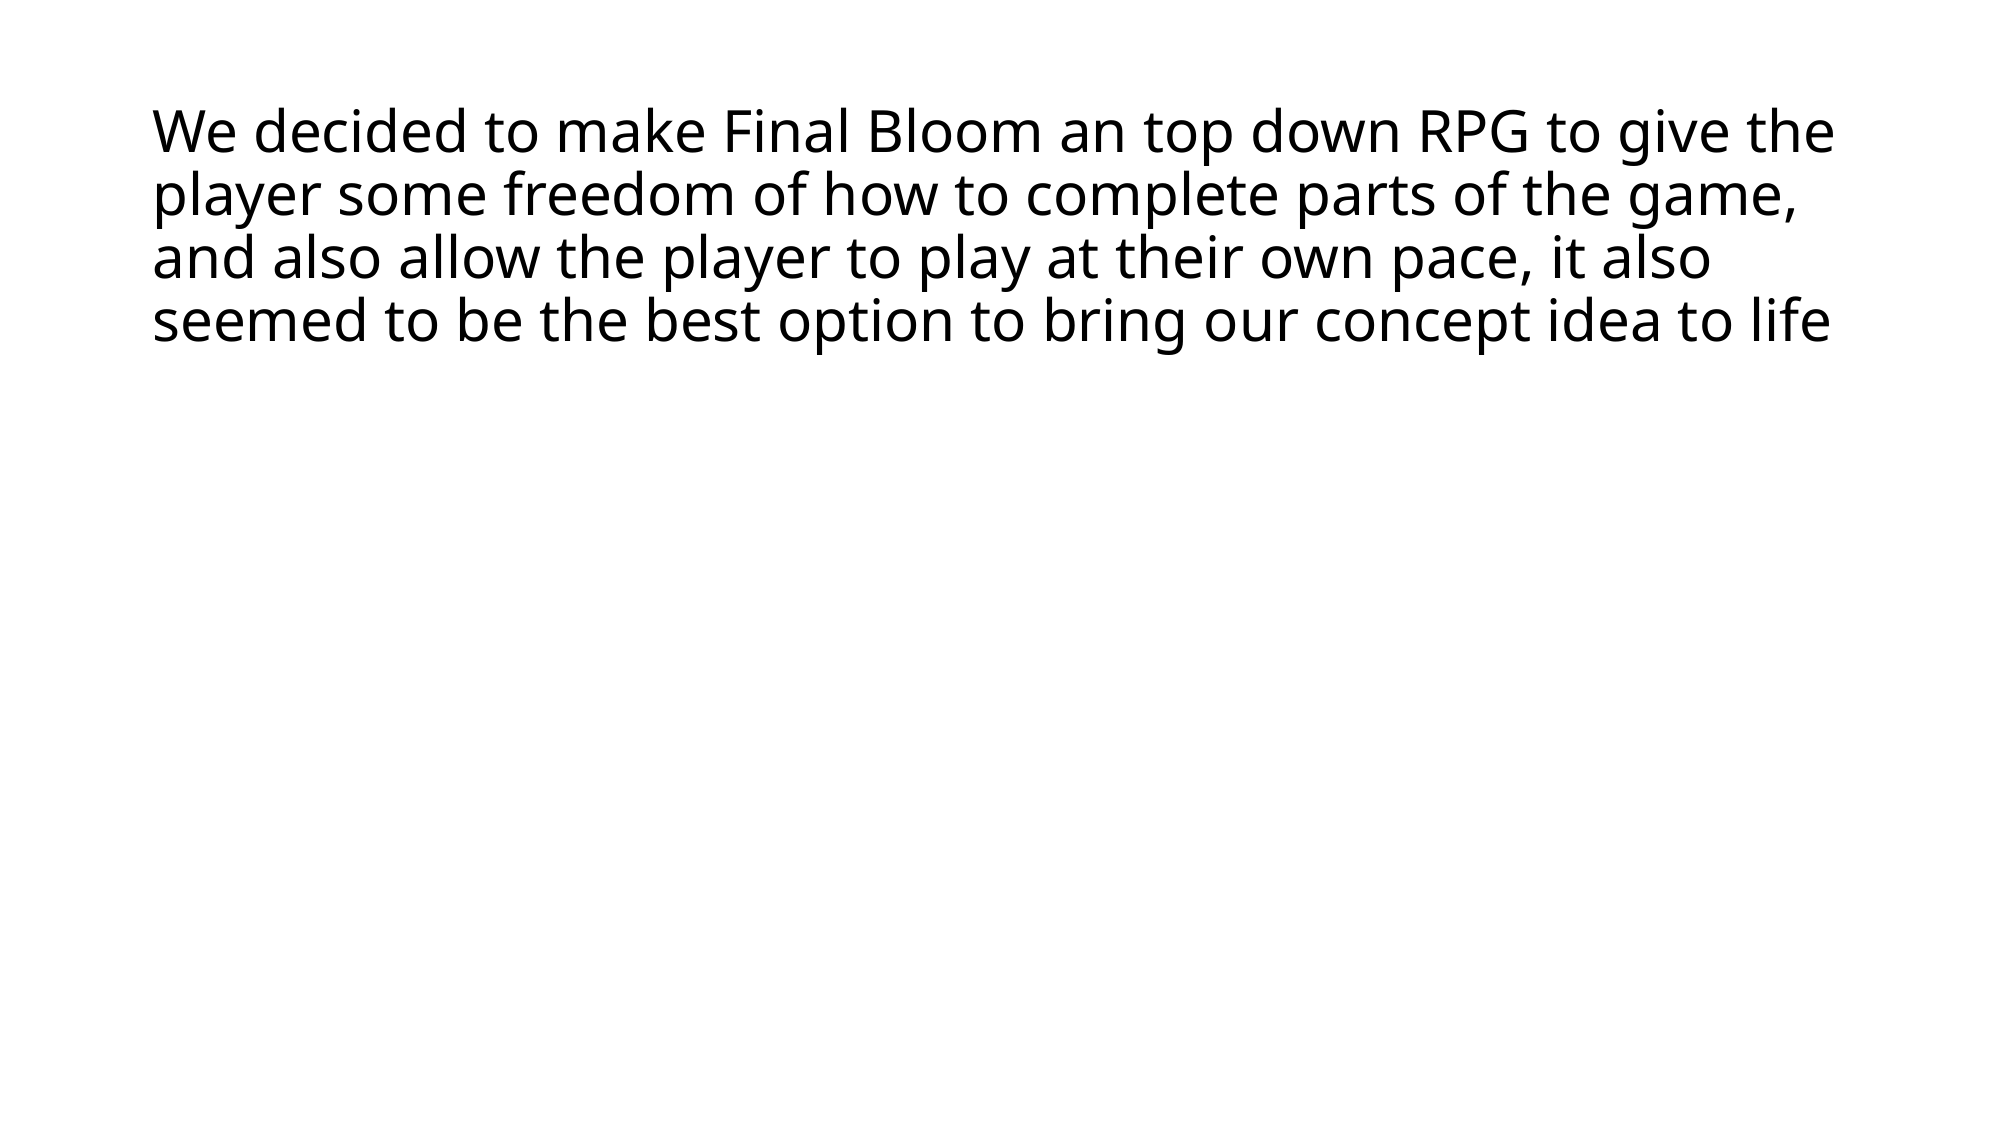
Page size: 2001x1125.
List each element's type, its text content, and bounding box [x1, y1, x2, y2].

list We decided to make Final Bloom an top down RPG to give the player some freedom of how to complete parts of the game, and also allow the player to play at their own pace, it also seemed to be the best option to bring our concept idea to life [137, 95, 1863, 1014]
